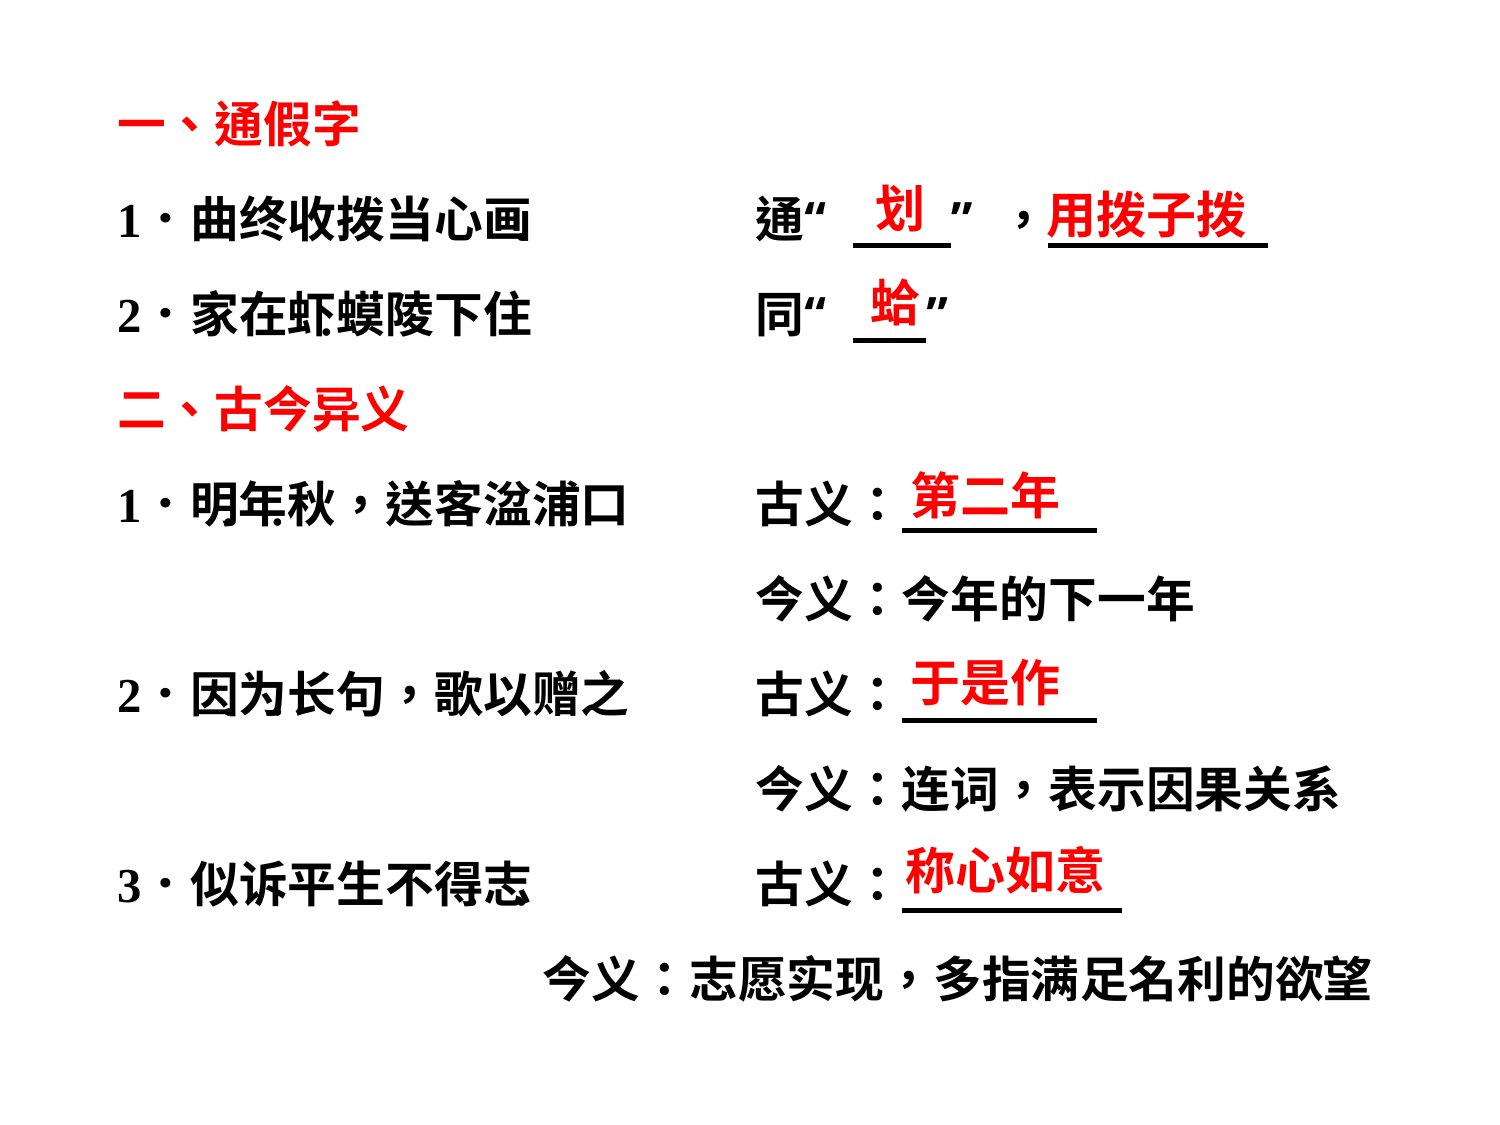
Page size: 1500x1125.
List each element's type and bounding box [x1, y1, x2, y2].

text_box [116, 93, 1418, 1044]
